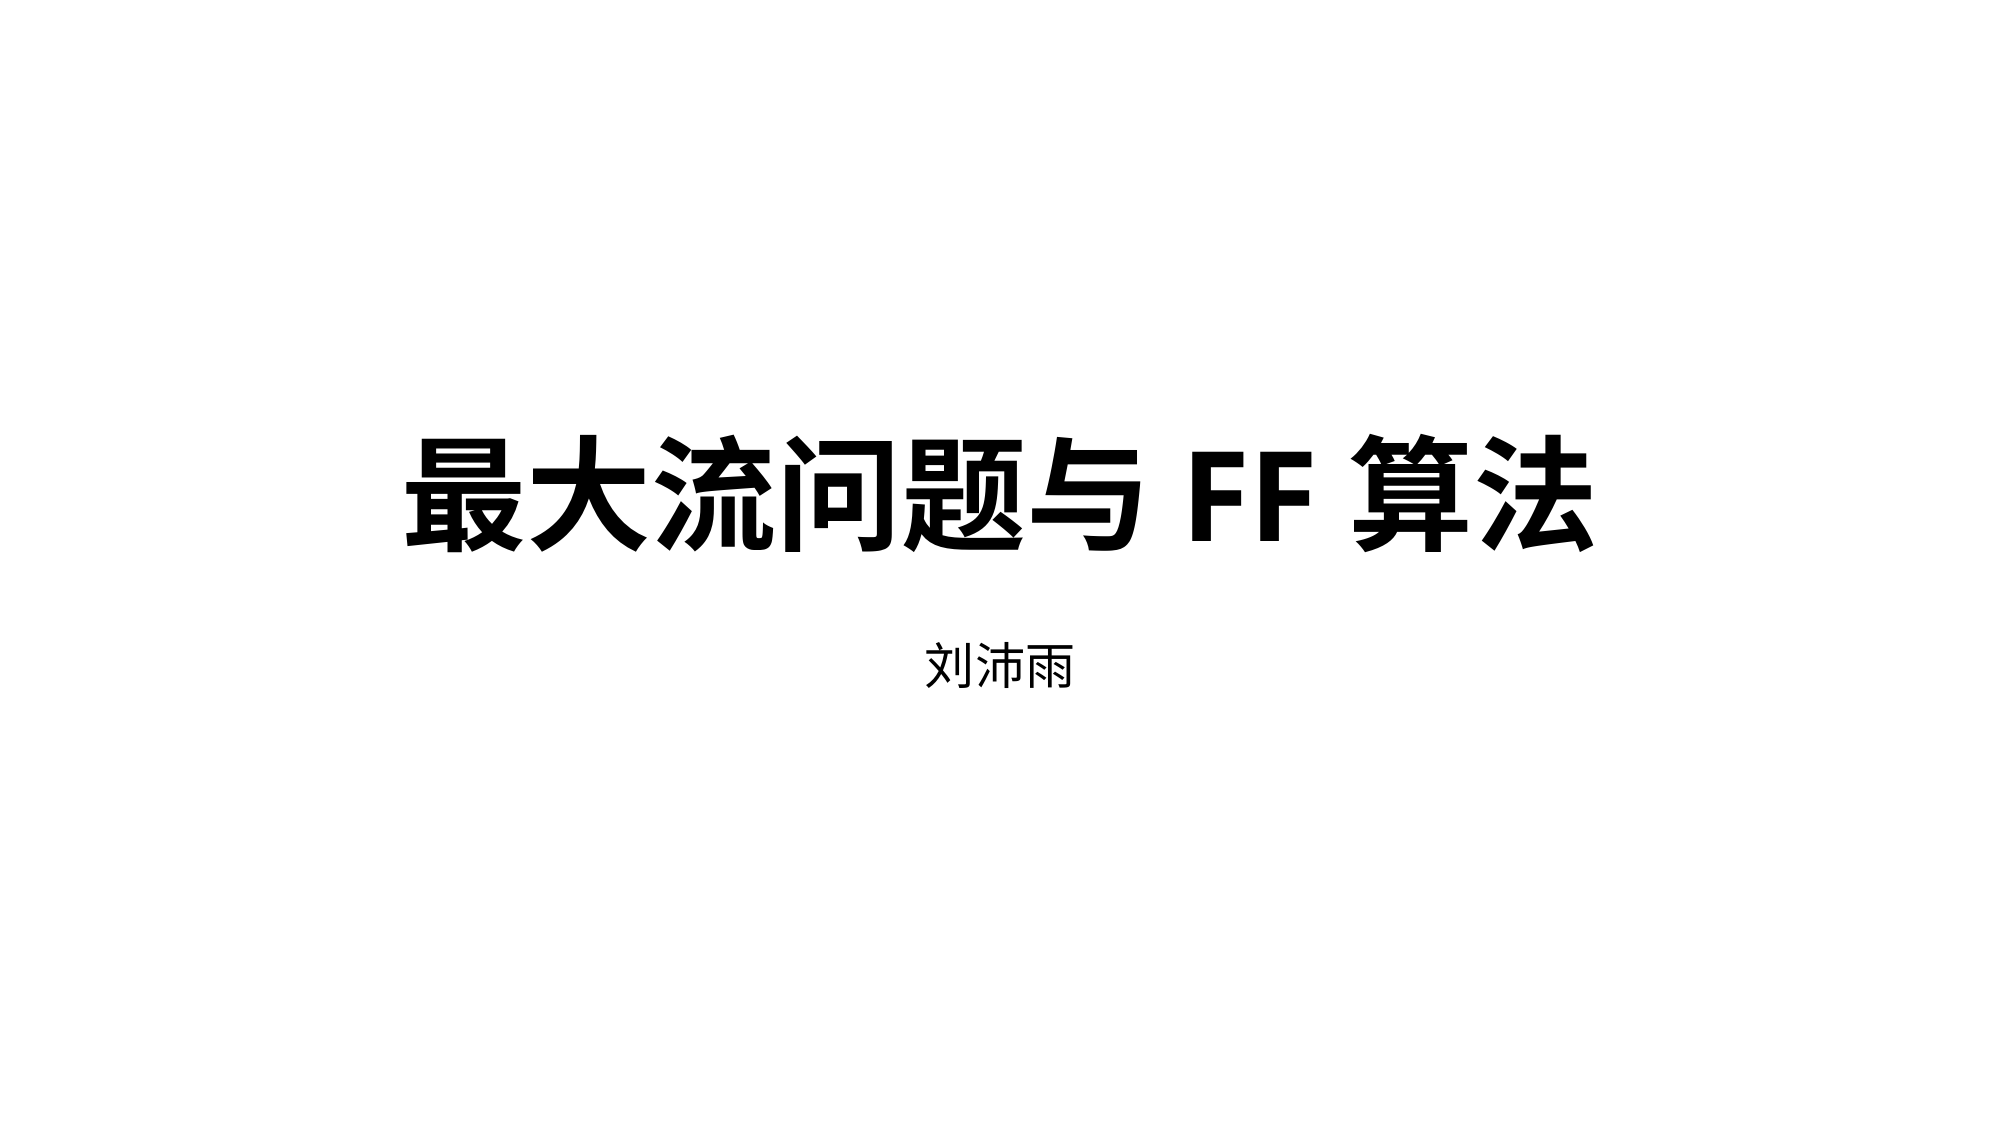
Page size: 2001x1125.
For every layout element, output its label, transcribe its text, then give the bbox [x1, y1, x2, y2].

title 最大流问题与FF算法 [249, 184, 1750, 576]
subtitle 刘沛雨 [249, 634, 1750, 906]
